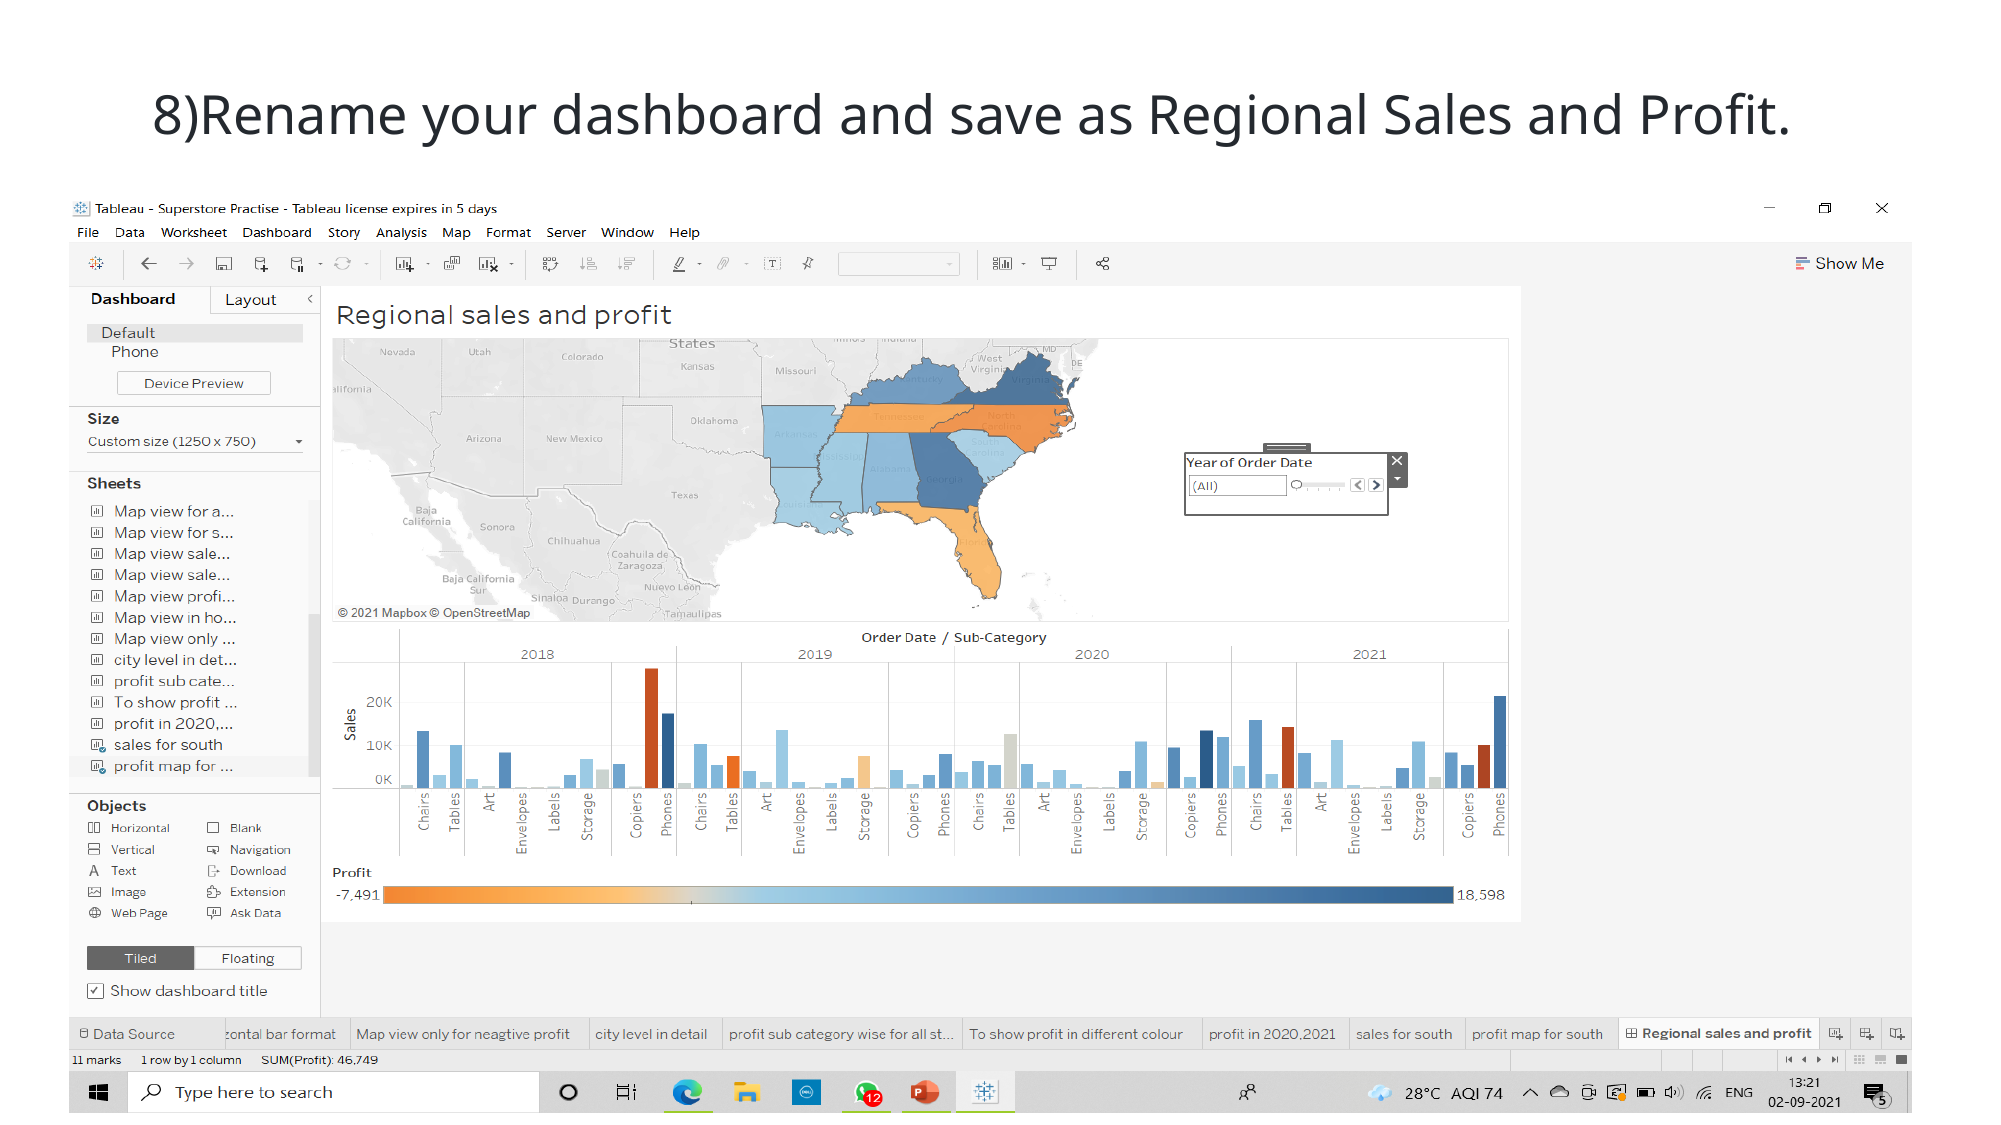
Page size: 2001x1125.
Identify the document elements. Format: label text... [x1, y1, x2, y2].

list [69, 196, 1912, 1113]
title 8)Rename your dashboard and save as Regional Sales and Profit. [137, 59, 1863, 175]
